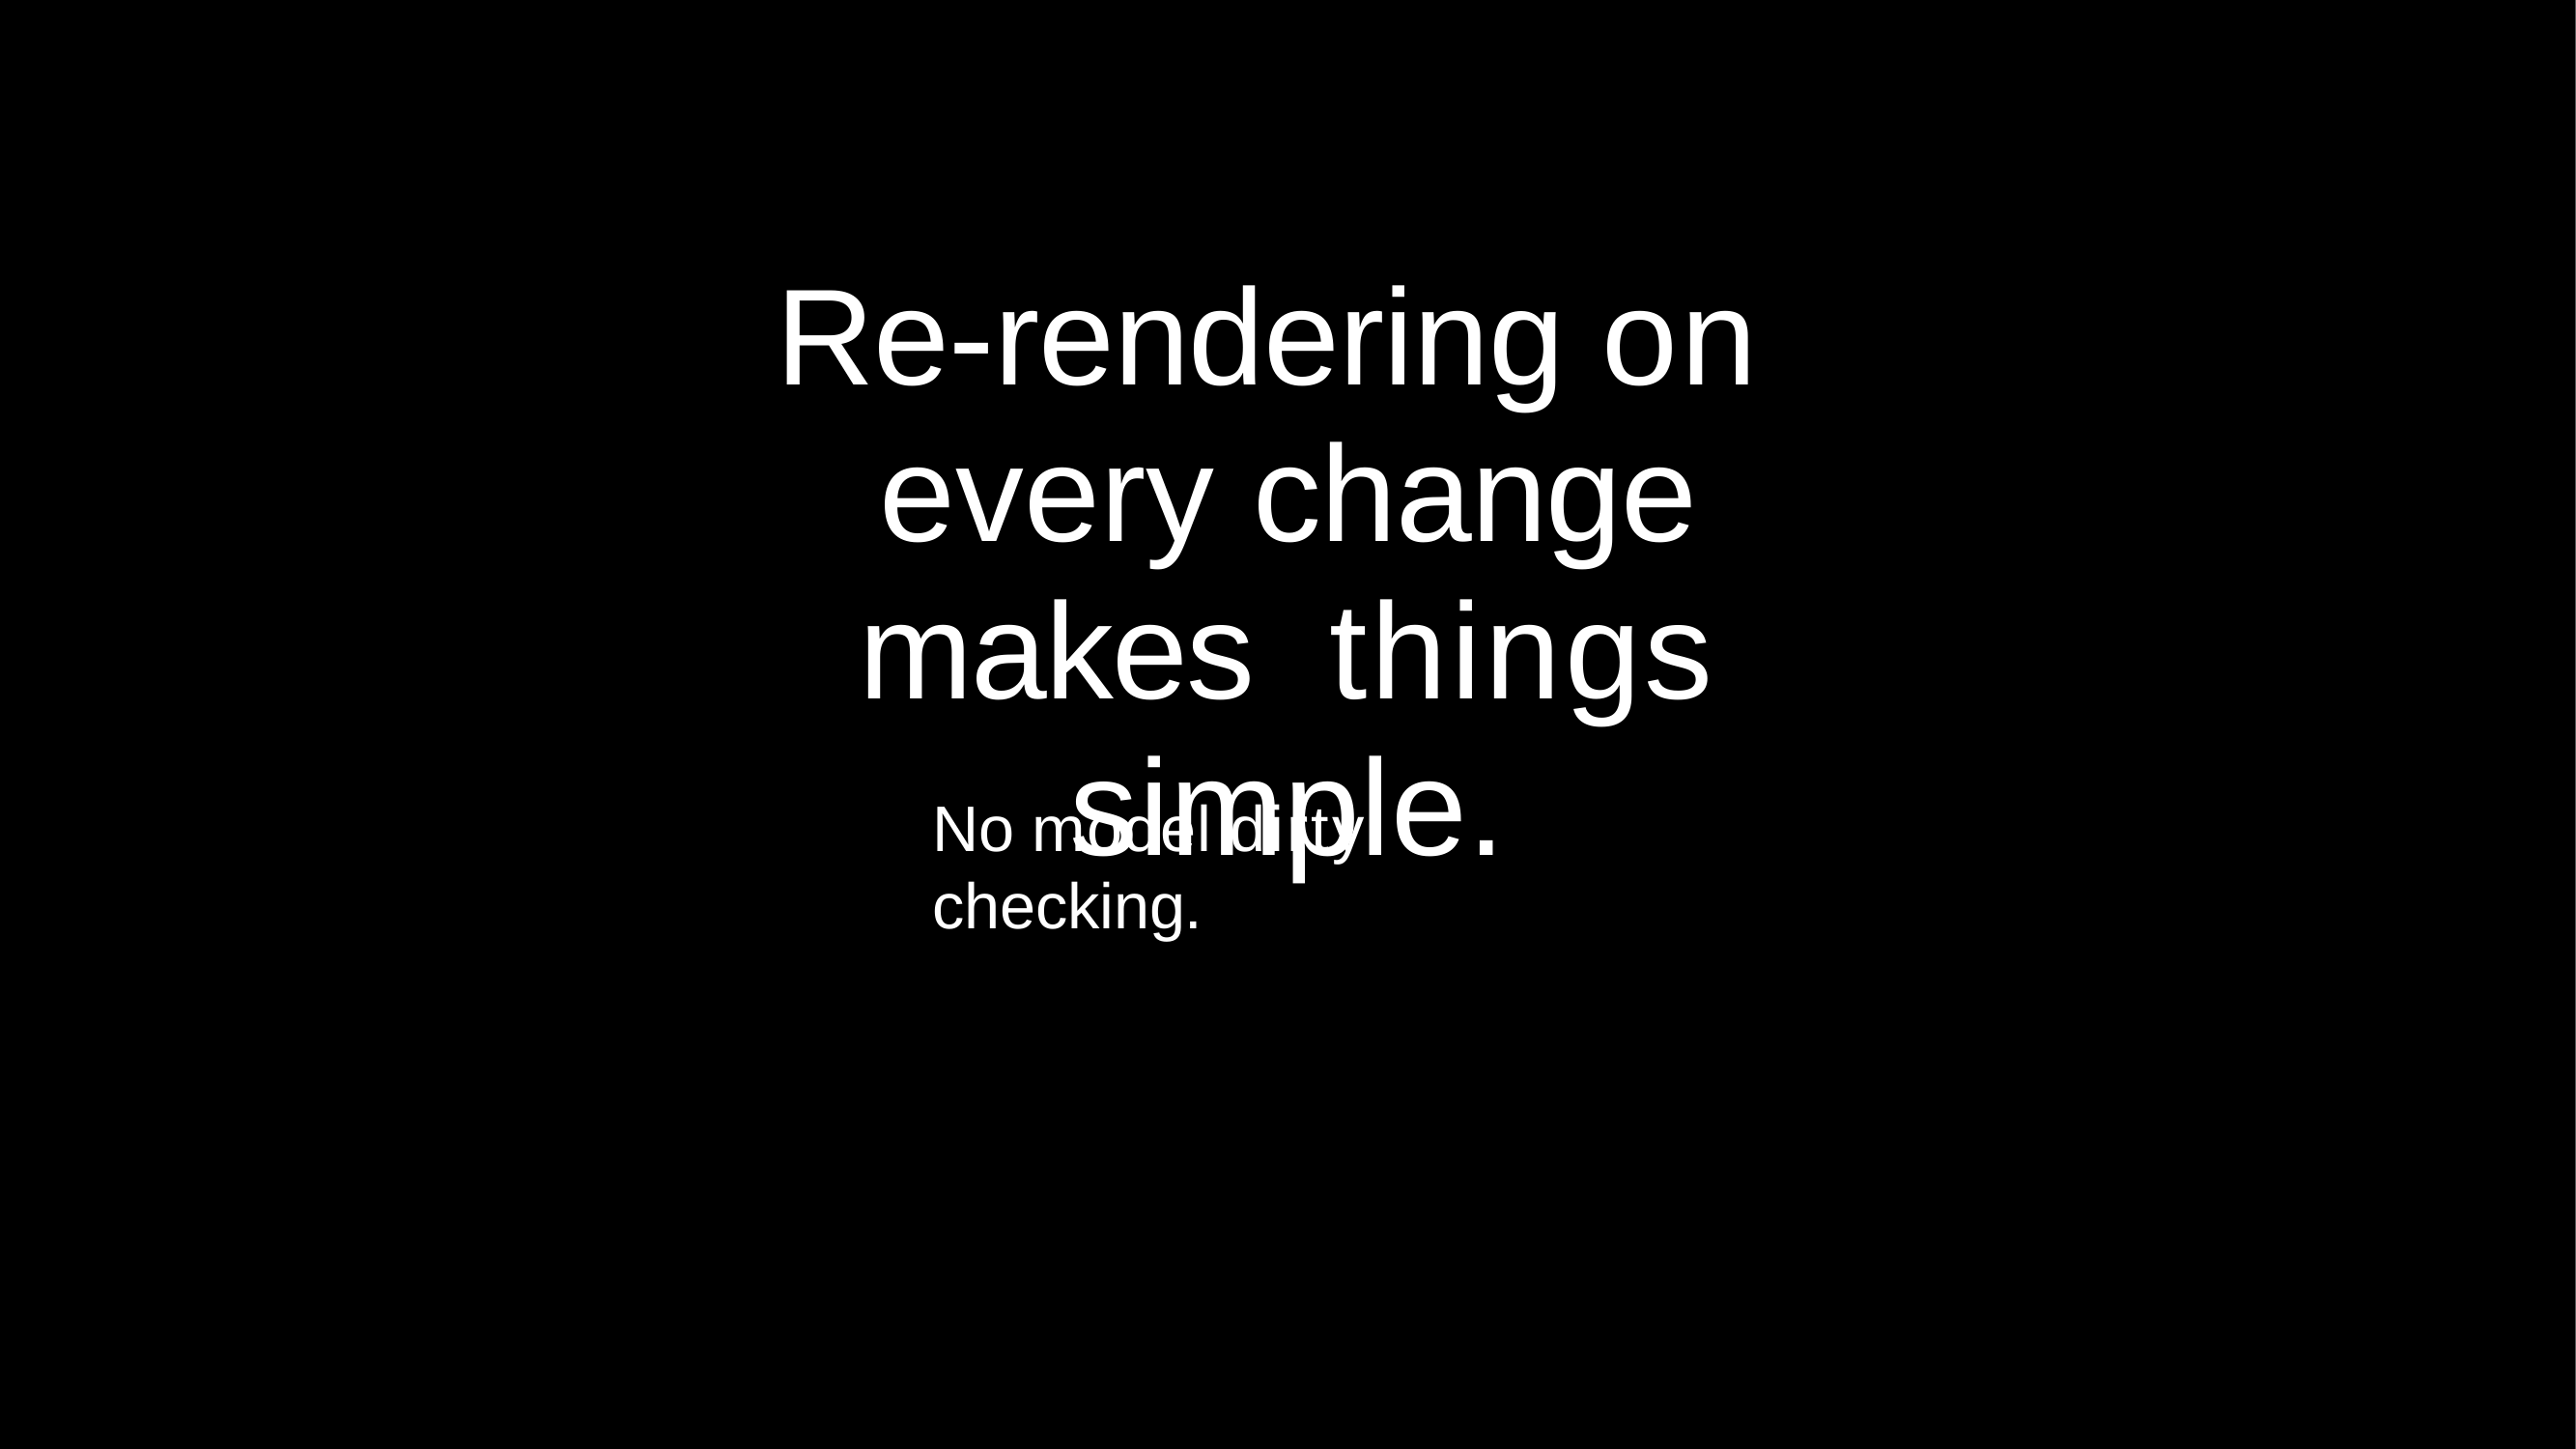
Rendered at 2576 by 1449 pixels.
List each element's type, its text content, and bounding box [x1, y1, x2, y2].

title Re-rendering on every change makes things simple. [671, 242, 1905, 883]
text_box No model dirty checking. [930, 883, 1645, 942]
